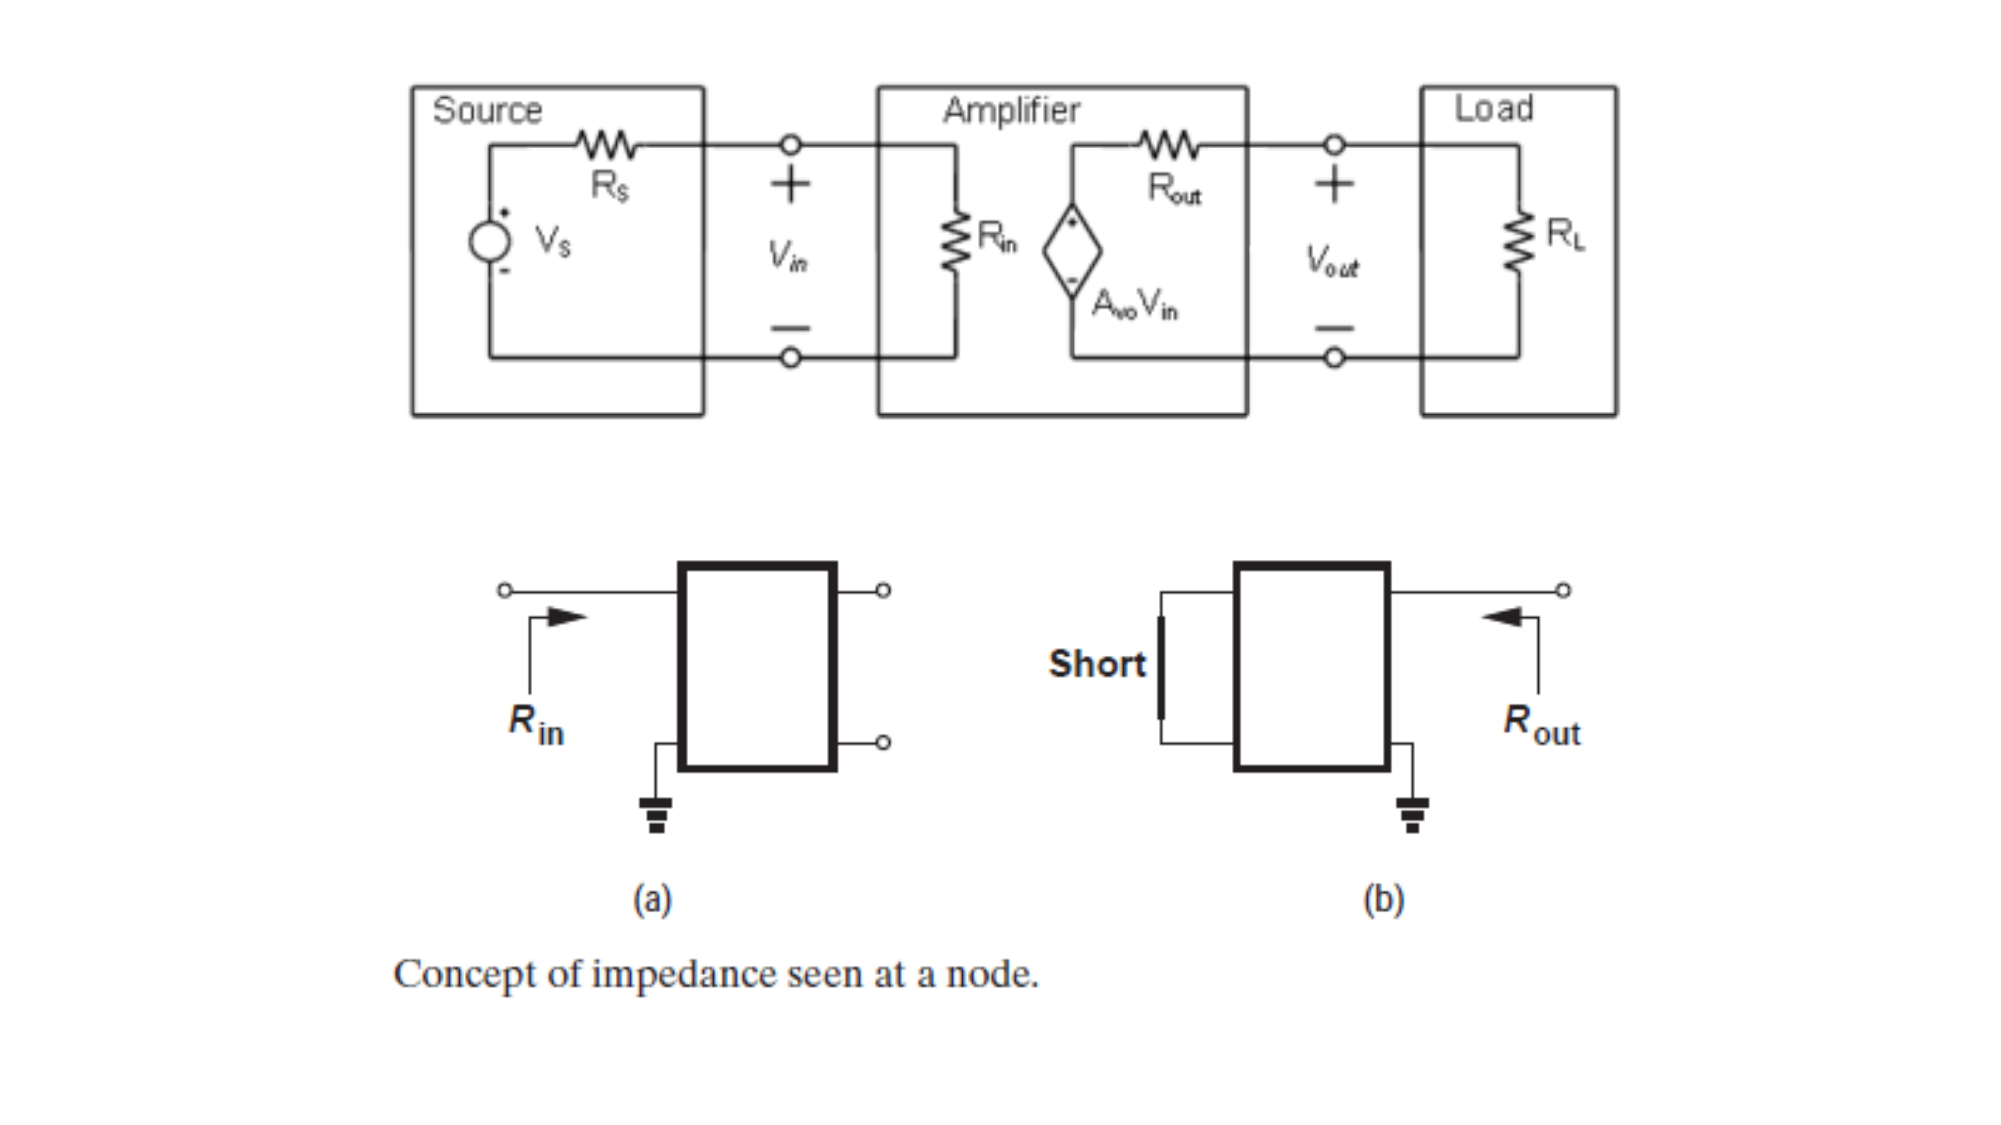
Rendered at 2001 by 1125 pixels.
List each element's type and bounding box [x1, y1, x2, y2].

picture [376, 549, 1626, 1013]
picture [314, 49, 1725, 513]
